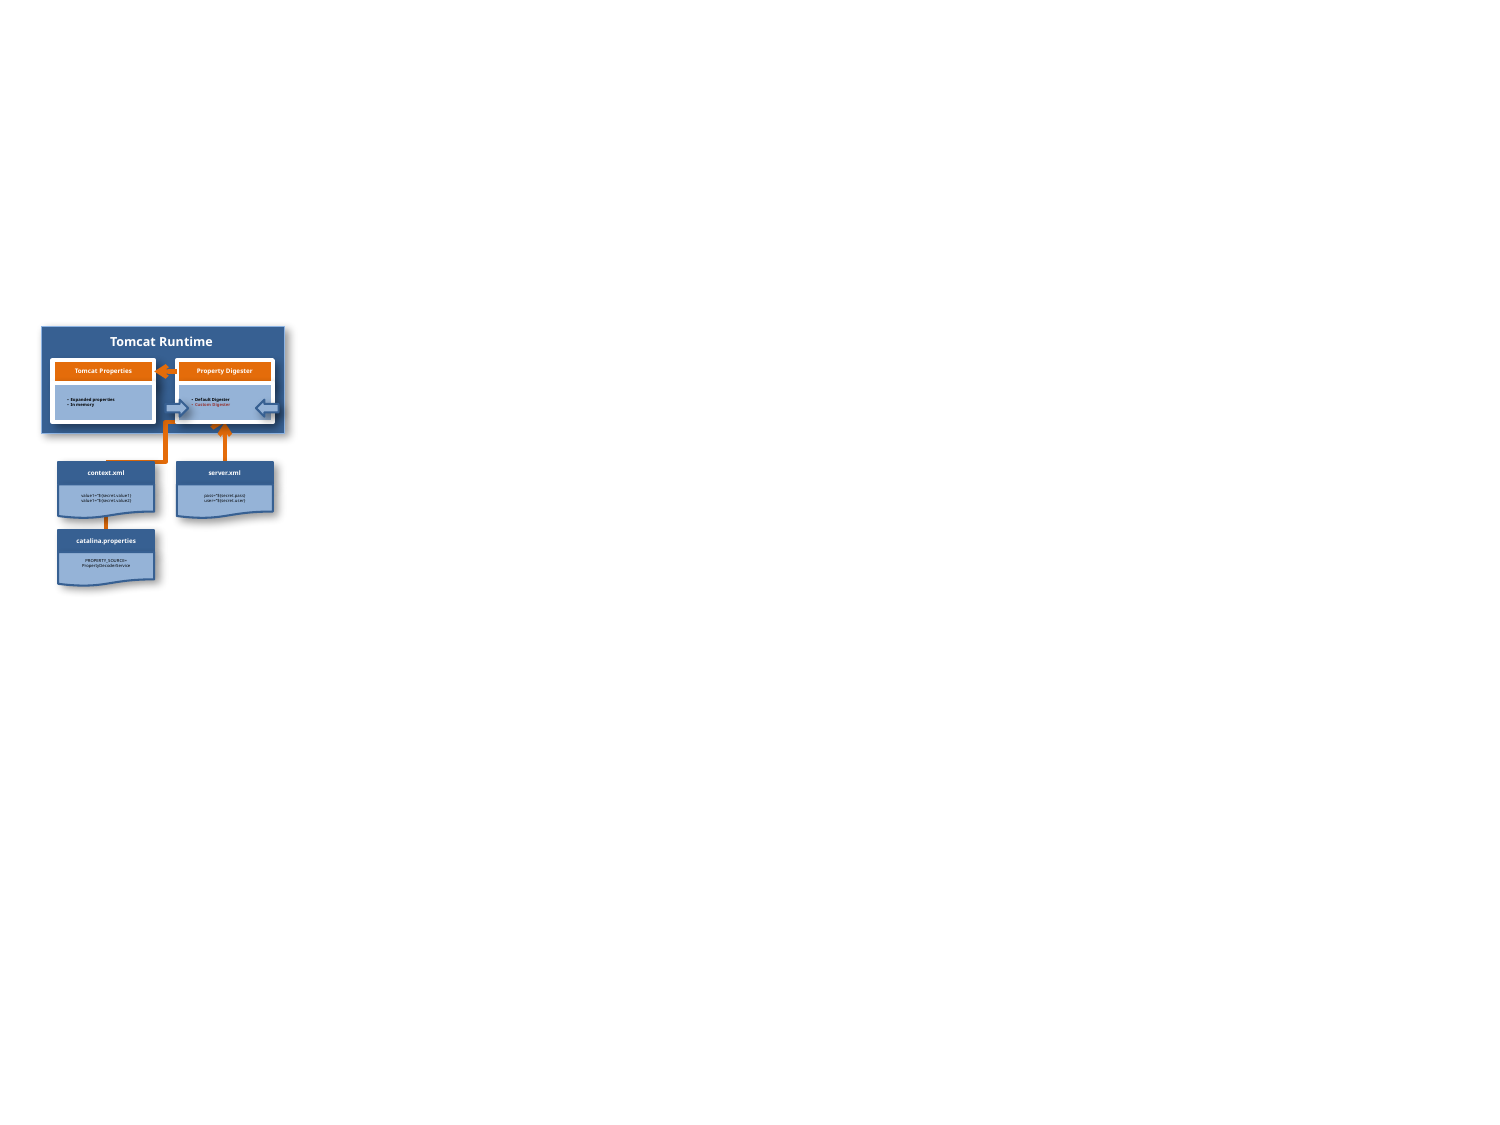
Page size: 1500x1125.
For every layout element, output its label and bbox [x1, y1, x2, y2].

text_box [40, 325, 285, 587]
